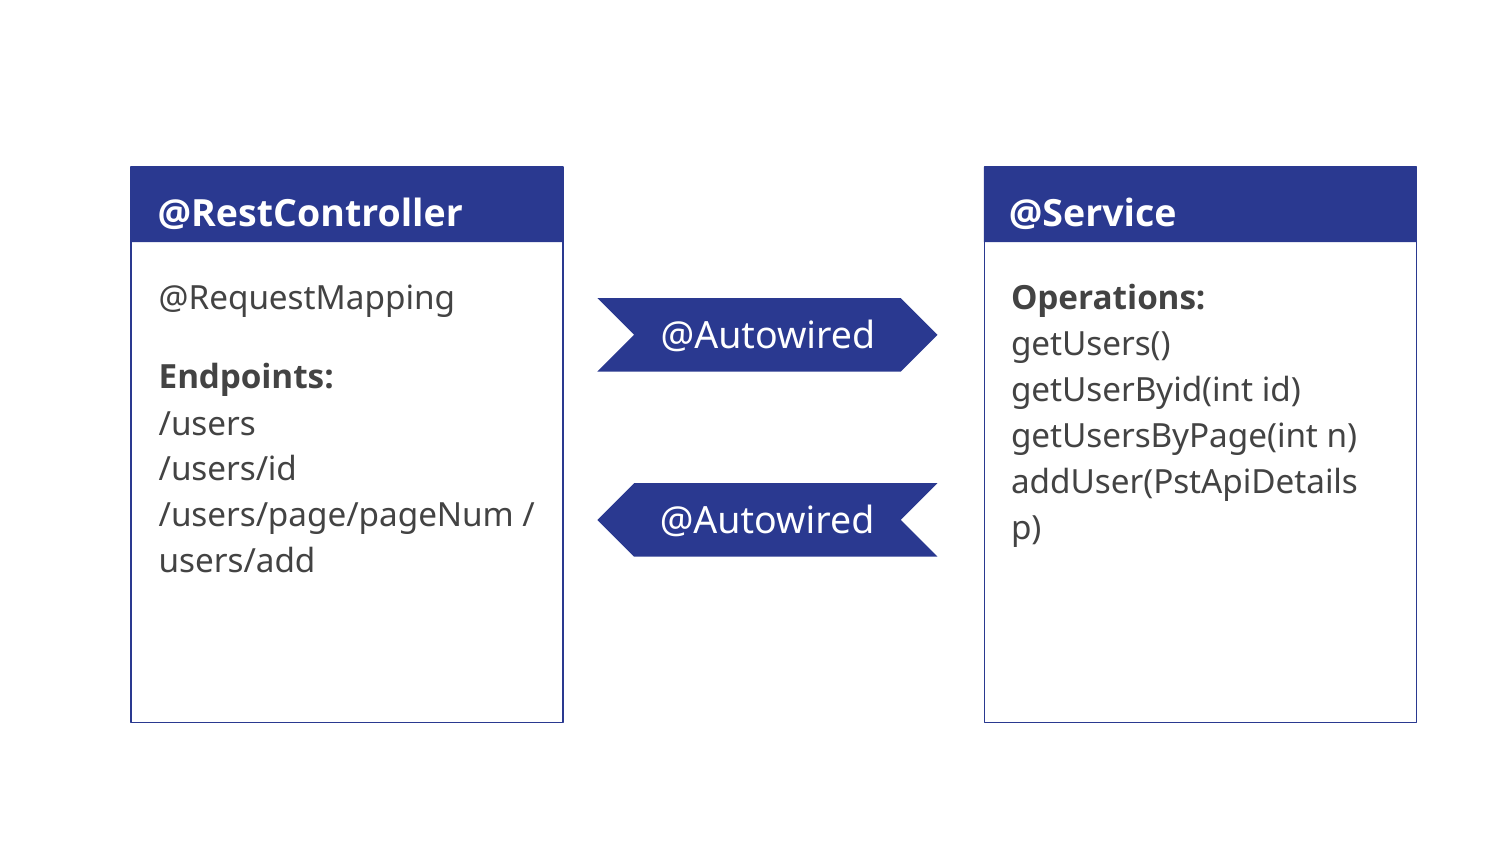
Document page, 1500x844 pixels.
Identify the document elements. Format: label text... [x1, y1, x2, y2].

text_box [625, 483, 938, 509]
text_box [597, 298, 910, 324]
list @Autowired [622, 492, 912, 545]
text_box [597, 495, 938, 557]
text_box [983, 166, 1417, 723]
list @Autowired [623, 307, 913, 359]
text_box [597, 310, 938, 372]
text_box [130, 166, 564, 723]
